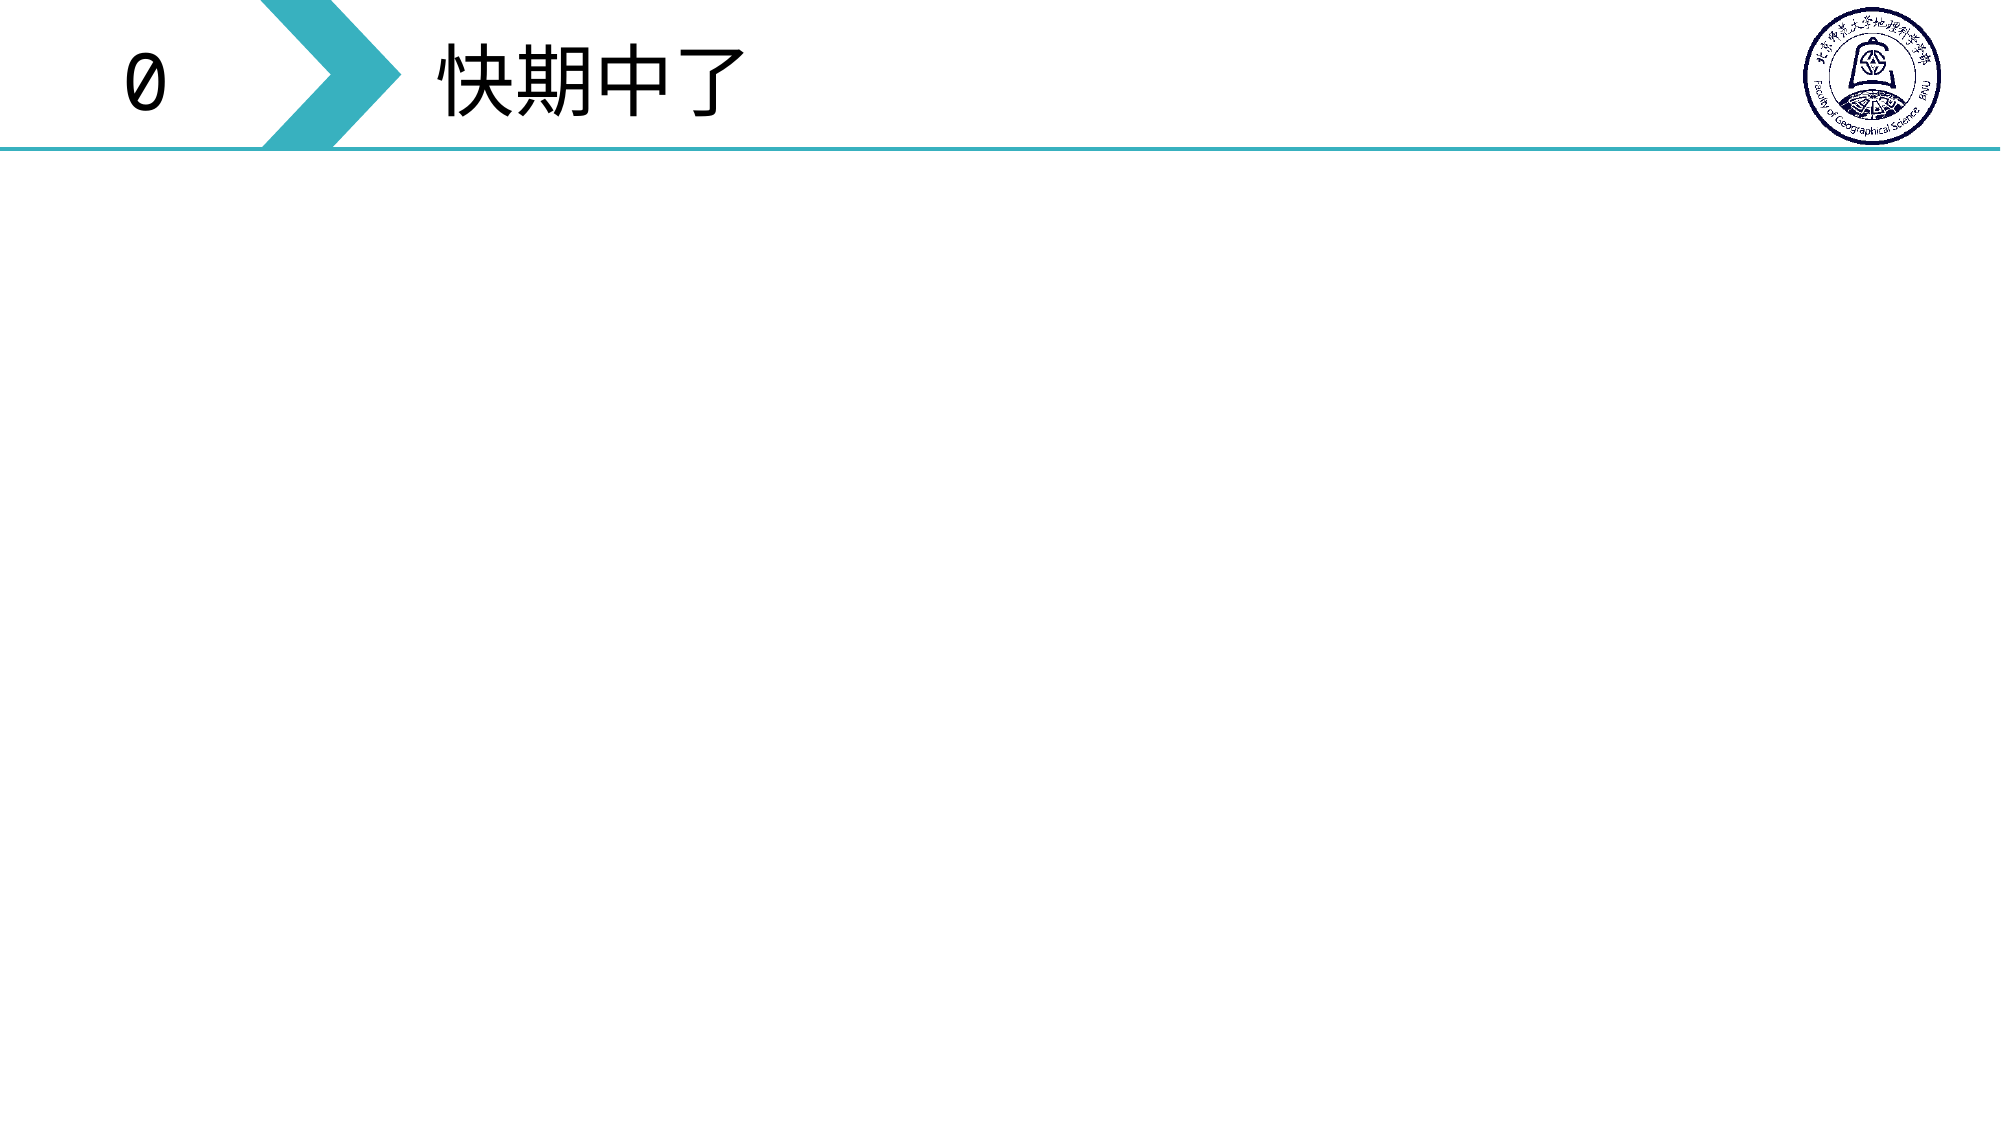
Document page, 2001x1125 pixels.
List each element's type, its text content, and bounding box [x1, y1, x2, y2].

picture [1803, 7, 1941, 145]
list 0 [31, 23, 261, 185]
list 快期中了 [421, 23, 1473, 138]
